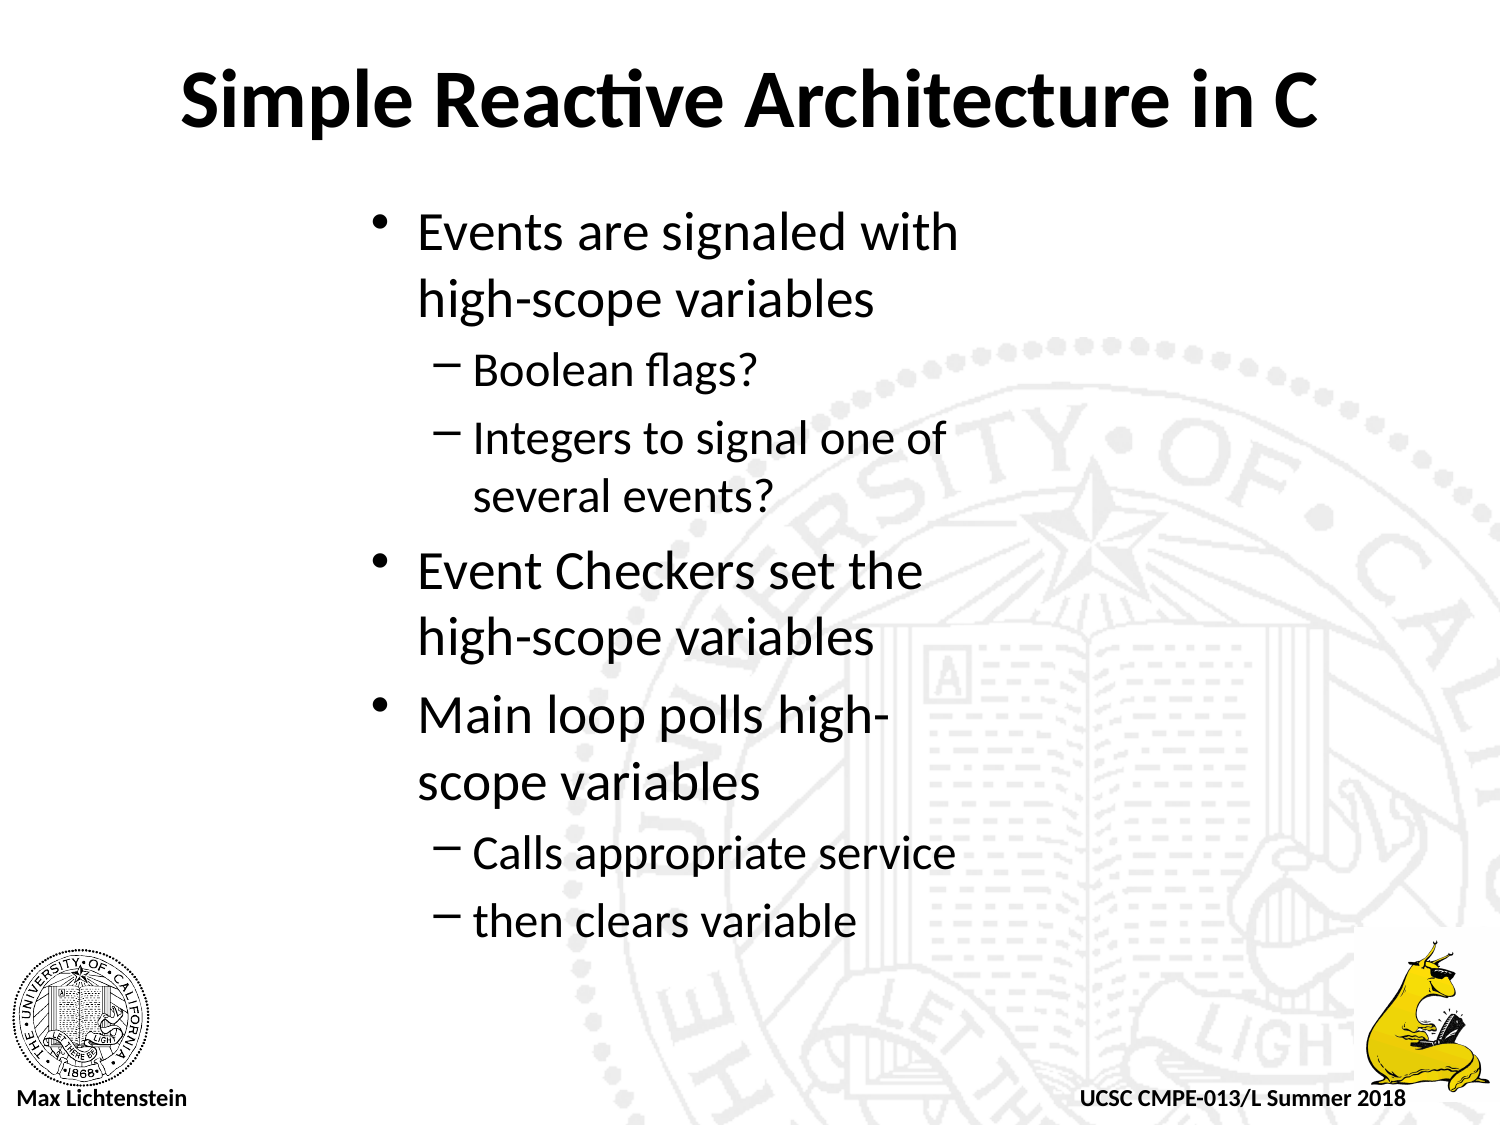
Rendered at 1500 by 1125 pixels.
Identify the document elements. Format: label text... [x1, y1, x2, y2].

picture [12, 949, 150, 1087]
picture [562, 337, 1500, 1125]
title Simple Reactive Architecture in C [0, 0, 1500, 188]
list Events are signaled with high-scope variables Boolean flags? Integers to signal one of several events? Event Checkers set the high-scope variables Main loop polls high-scope variables Calls appropriate service then clears variable [355, 187, 978, 931]
